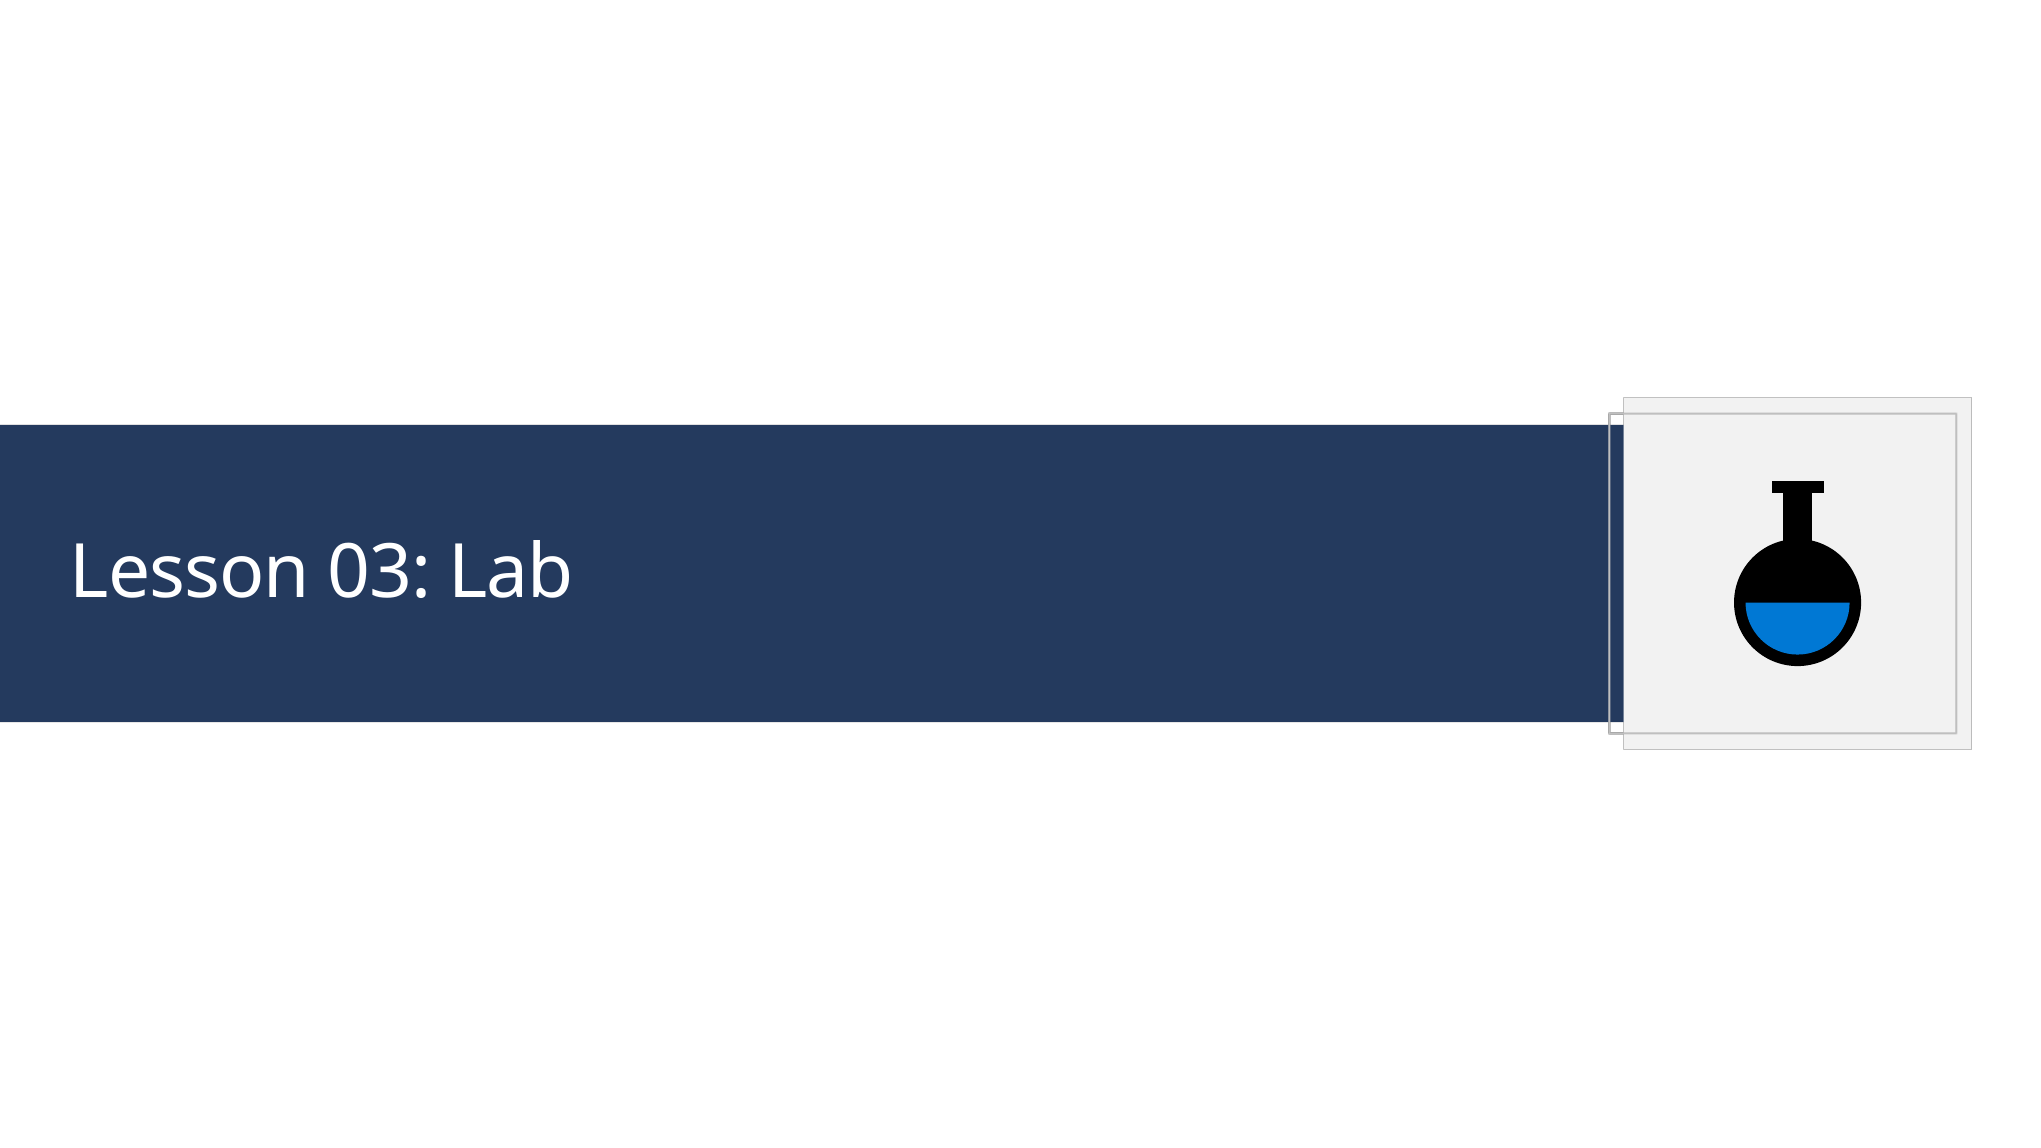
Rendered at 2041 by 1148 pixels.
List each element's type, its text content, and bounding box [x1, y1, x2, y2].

title Lesson 03: Lab [70, 531, 1558, 616]
picture [0, 0, 2041, 1148]
